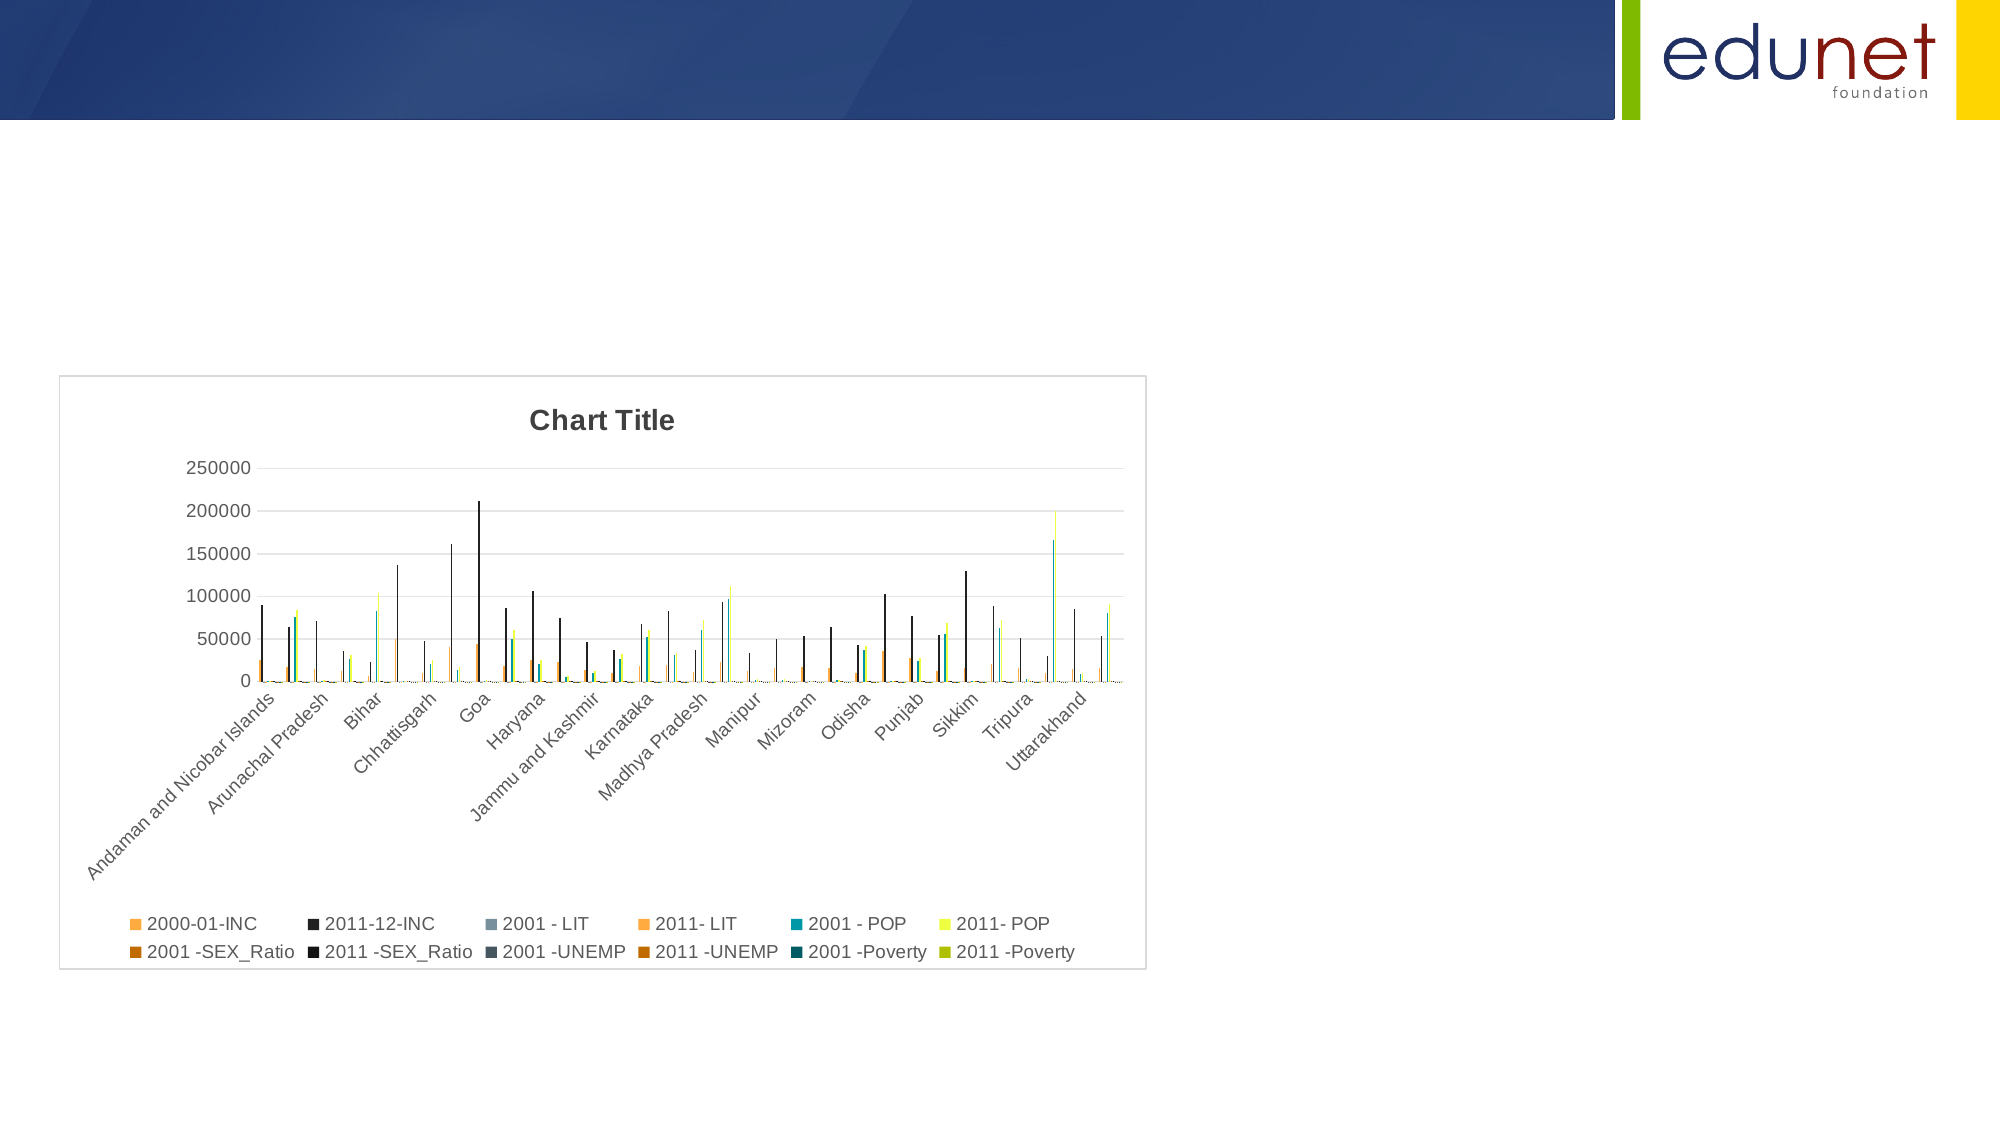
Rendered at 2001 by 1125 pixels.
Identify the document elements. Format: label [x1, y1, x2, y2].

chart [58, 374, 1147, 971]
picture [1652, 12, 1948, 108]
